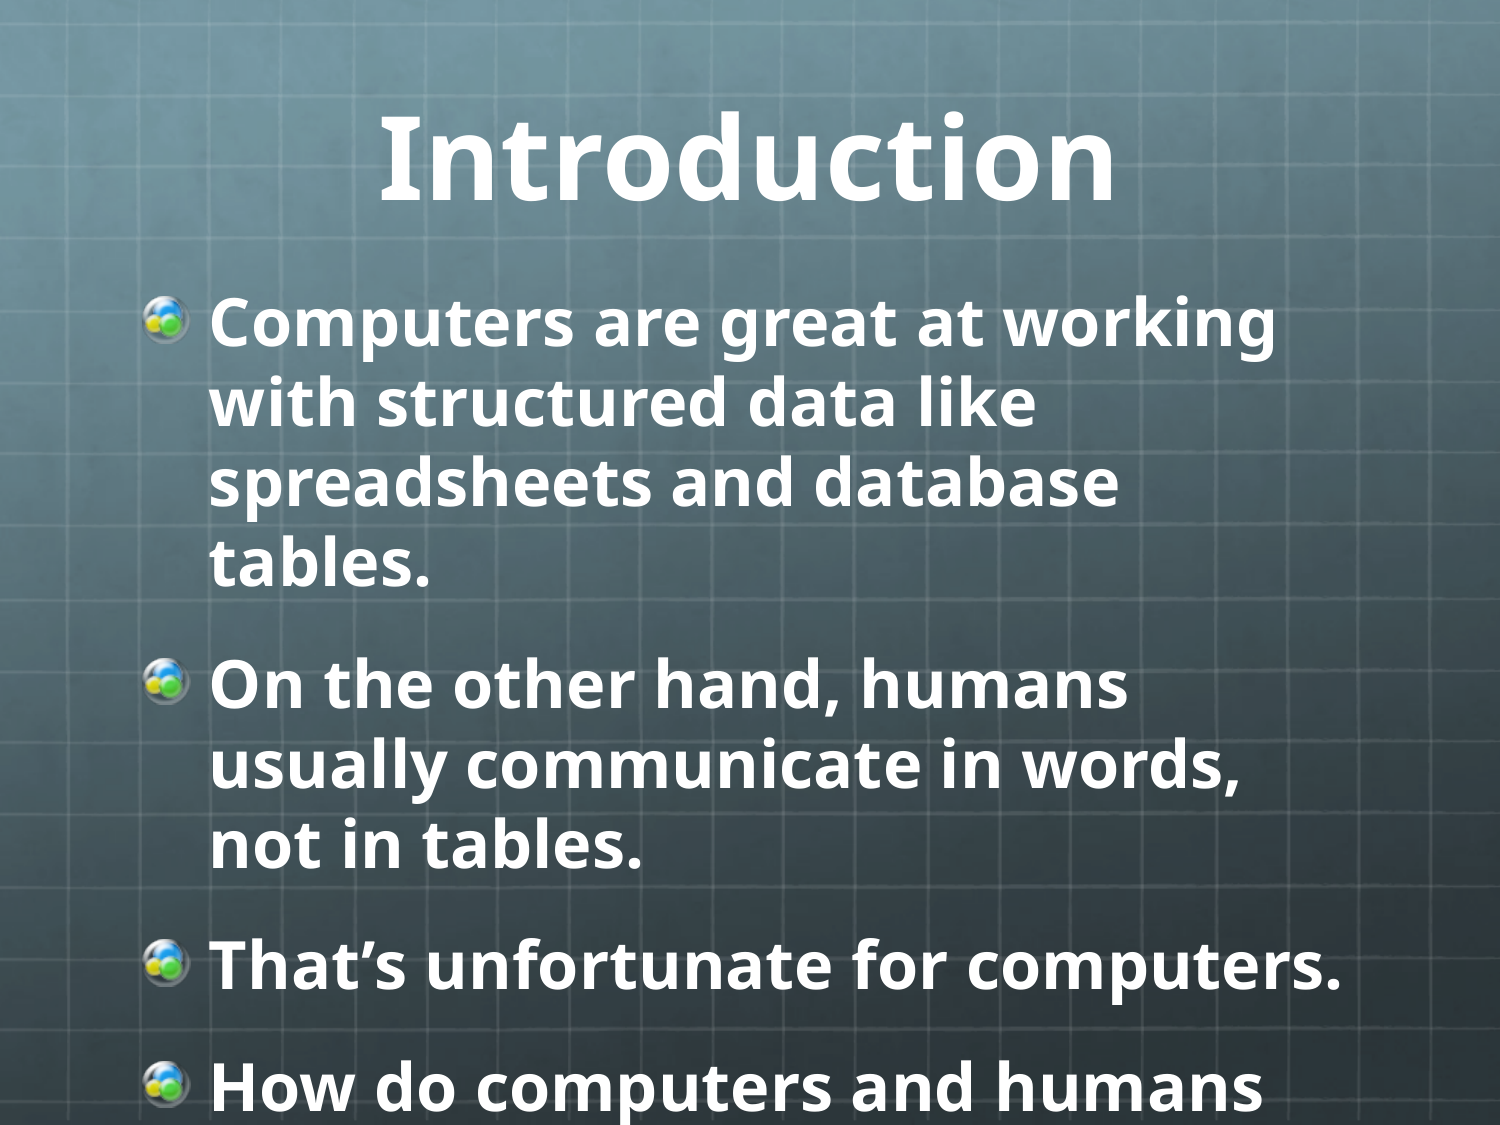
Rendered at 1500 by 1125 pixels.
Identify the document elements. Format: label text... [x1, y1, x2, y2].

title Introduction [127, 17, 1372, 272]
picture [0, 0, 1500, 1125]
list Computers are great at working with structured data like spreadsheets and database tables. On the other hand, humans usually communicate in words, not in tables. That’s unfortunate for computers. How do computers and humans then communicate [127, 272, 1372, 921]
